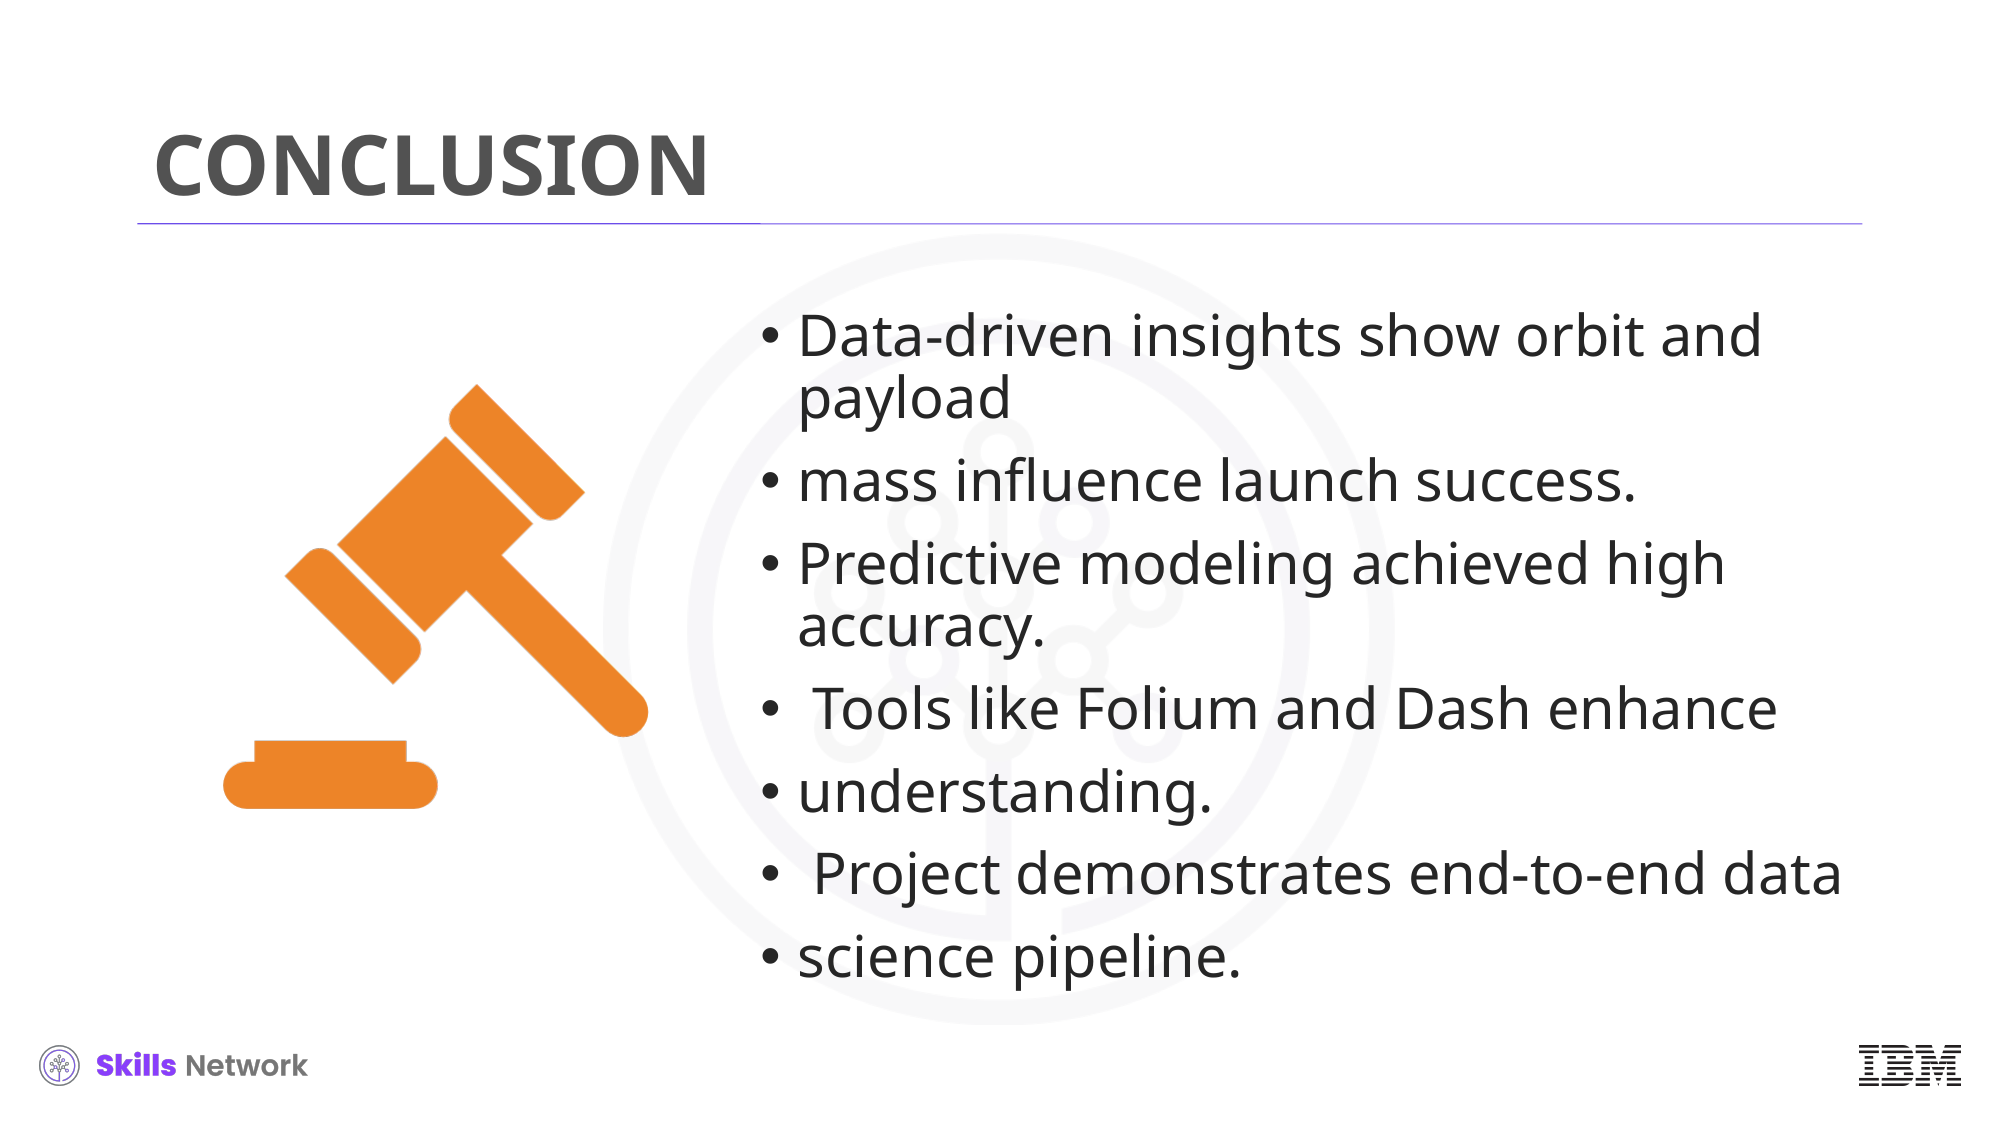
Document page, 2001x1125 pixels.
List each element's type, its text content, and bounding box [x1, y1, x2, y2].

picture [1859, 1045, 1961, 1086]
title CONCLUSION [137, 59, 1863, 278]
picture [39, 1045, 308, 1086]
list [184, 346, 686, 848]
text_box Data-driven insights show orbit and payload mass influence launch success. Predictive modeling achieved high accuracy. Tools like Folium and Dash enhance understanding. Project demonstrates end-to-end data science pipeline. [745, 299, 1863, 1014]
